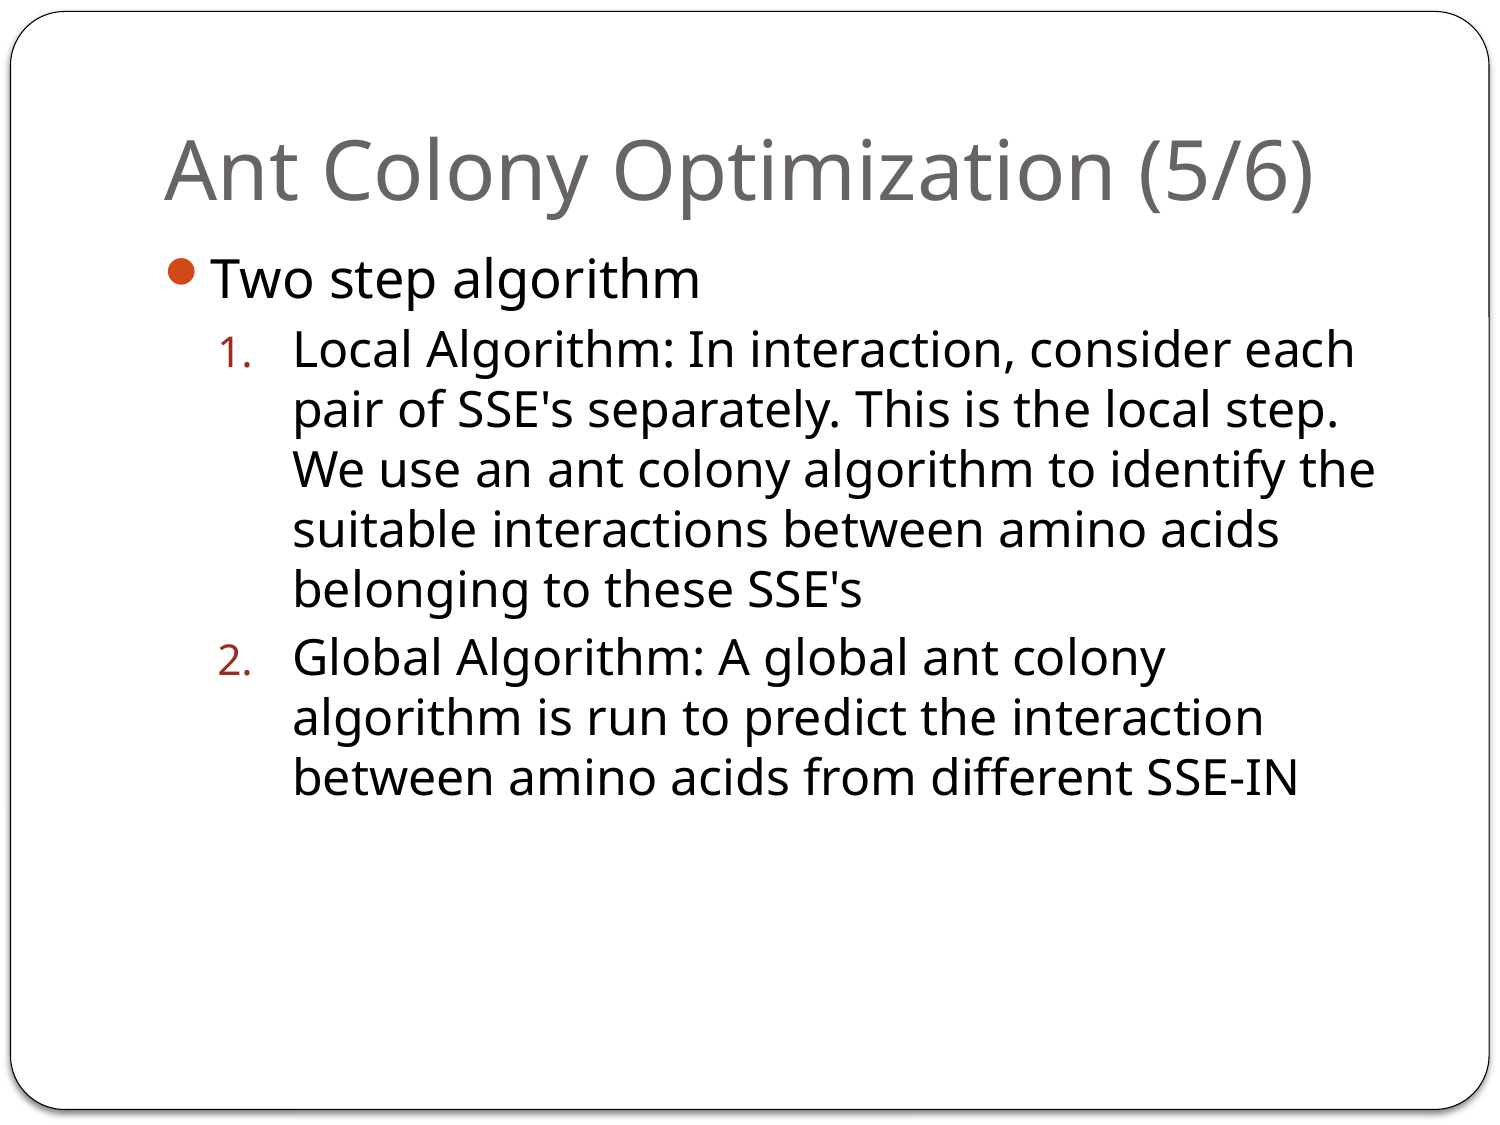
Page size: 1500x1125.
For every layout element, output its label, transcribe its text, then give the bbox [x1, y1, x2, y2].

list Two step algorithm Local Algorithm: In interaction, consider each pair of SSE's separately. This is the local step. We use an ant colony algorithm to identify the suitable interactions between amino acids belonging to these SSE's Global Algorithm: A global ant colony algorithm is run to predict the interaction between amino acids from different SSE-IN [150, 237, 1425, 988]
title Ant Colony Optimization (5/6) [150, 45, 1425, 233]
